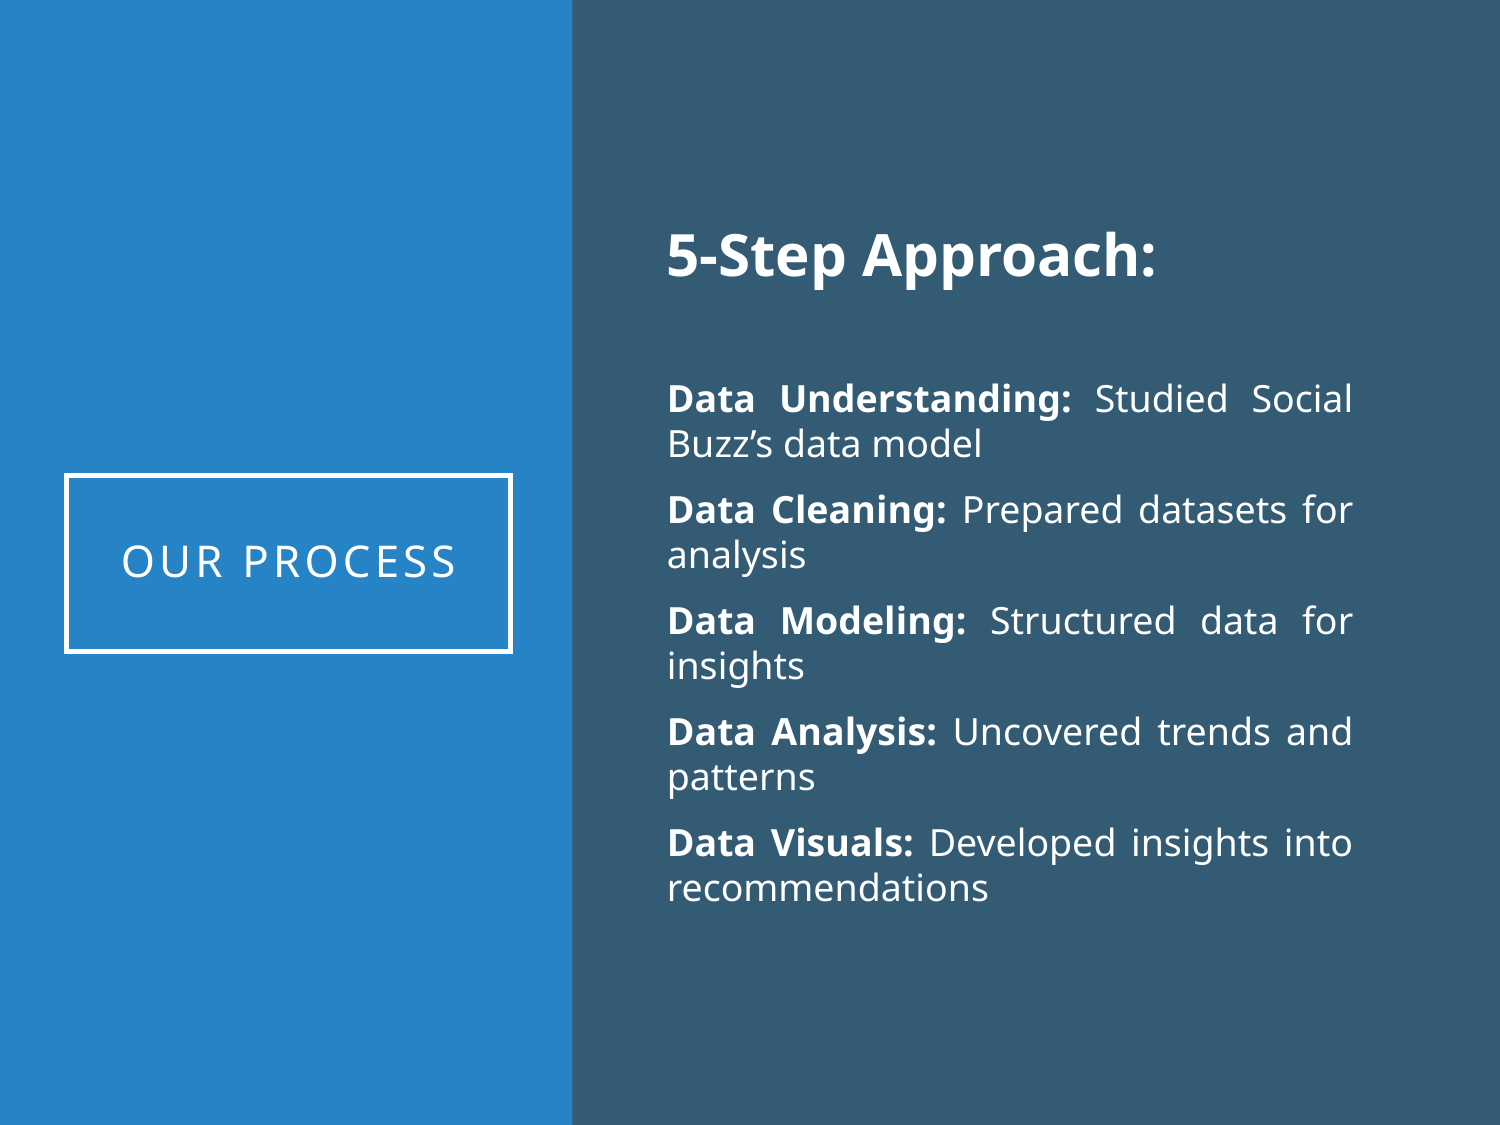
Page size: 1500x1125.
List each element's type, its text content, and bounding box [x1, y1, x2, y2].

text_box [572, 0, 1500, 1125]
list 5-Step Approach: Data Understanding: Studied Social Buzz’s data model Data Cleaning: Prepared datasets for analysis Data Modeling: Structured data for insights Data Analysis: Uncovered trends and patterns Data Visuals: Developed insights into recommendations [651, 159, 1369, 968]
title Our Process [64, 473, 513, 654]
text_box [0, 0, 572, 1125]
